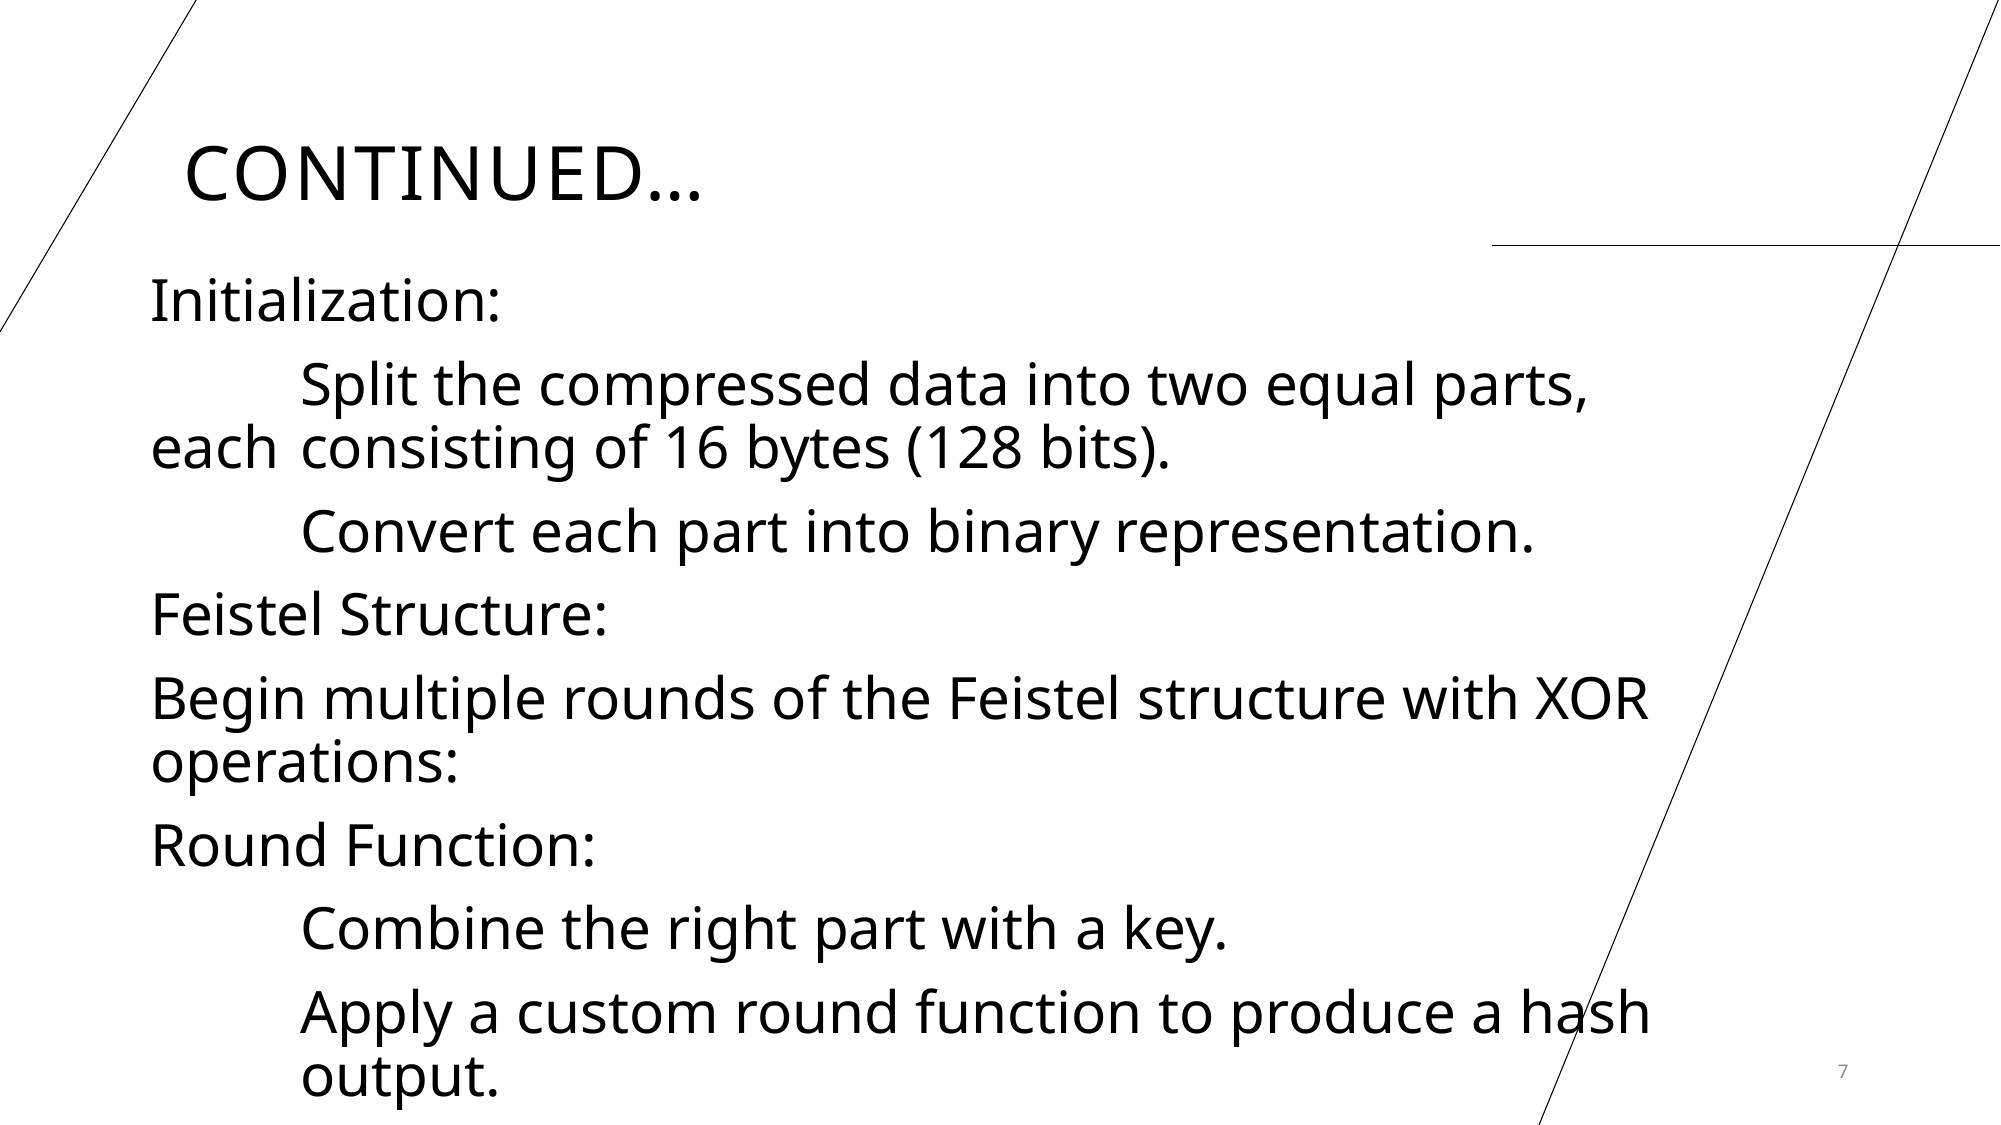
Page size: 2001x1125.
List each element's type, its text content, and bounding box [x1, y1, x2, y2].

title Continued… [168, 50, 1491, 225]
text_box Initialization: Split the compressed data into two equal parts, each consisting of 16 bytes (128 bits). Convert each part into binary representation. Feistel Structure: Begin multiple rounds of the Feistel structure with XOR operations: Round Function: Combine the right part with a key. Apply a custom round function to produce a hash output. [135, 264, 1679, 1125]
slide_number 7 [1701, 1042, 1864, 1103]
